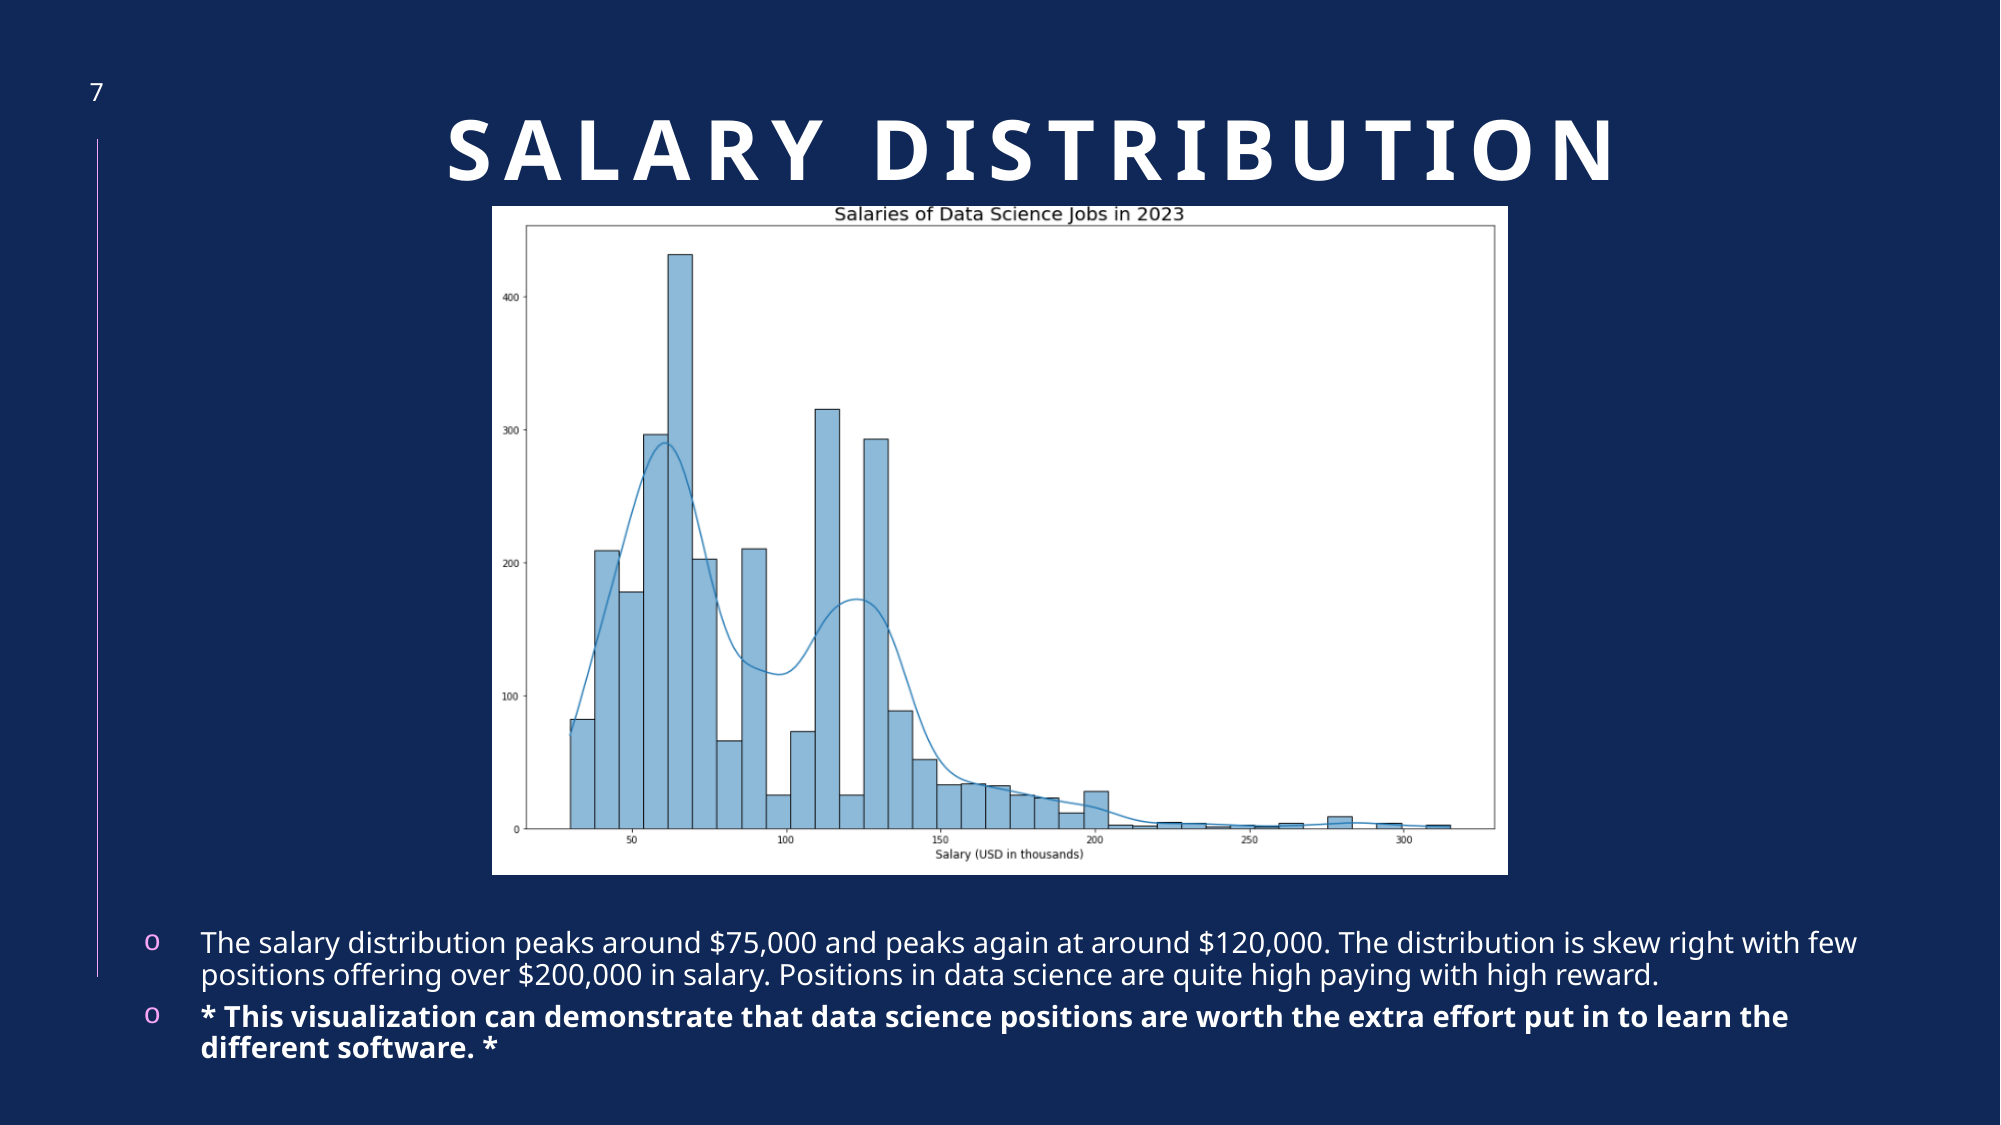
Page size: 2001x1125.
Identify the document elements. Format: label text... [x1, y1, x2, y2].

text_box The salary distribution peaks around $75,000 and peaks again at around $120,000. The distribution is skew right with few positions offering over $200,000 in salary. Positions in data science are quite high paying with high reward. * This visualization can demonstrate that data science positions are worth the extra effort put in to learn the different software. * [73, 921, 1884, 1078]
slide_number 7 [53, 67, 140, 119]
title Salary Distribution [139, 30, 1925, 207]
picture [492, 206, 1508, 875]
